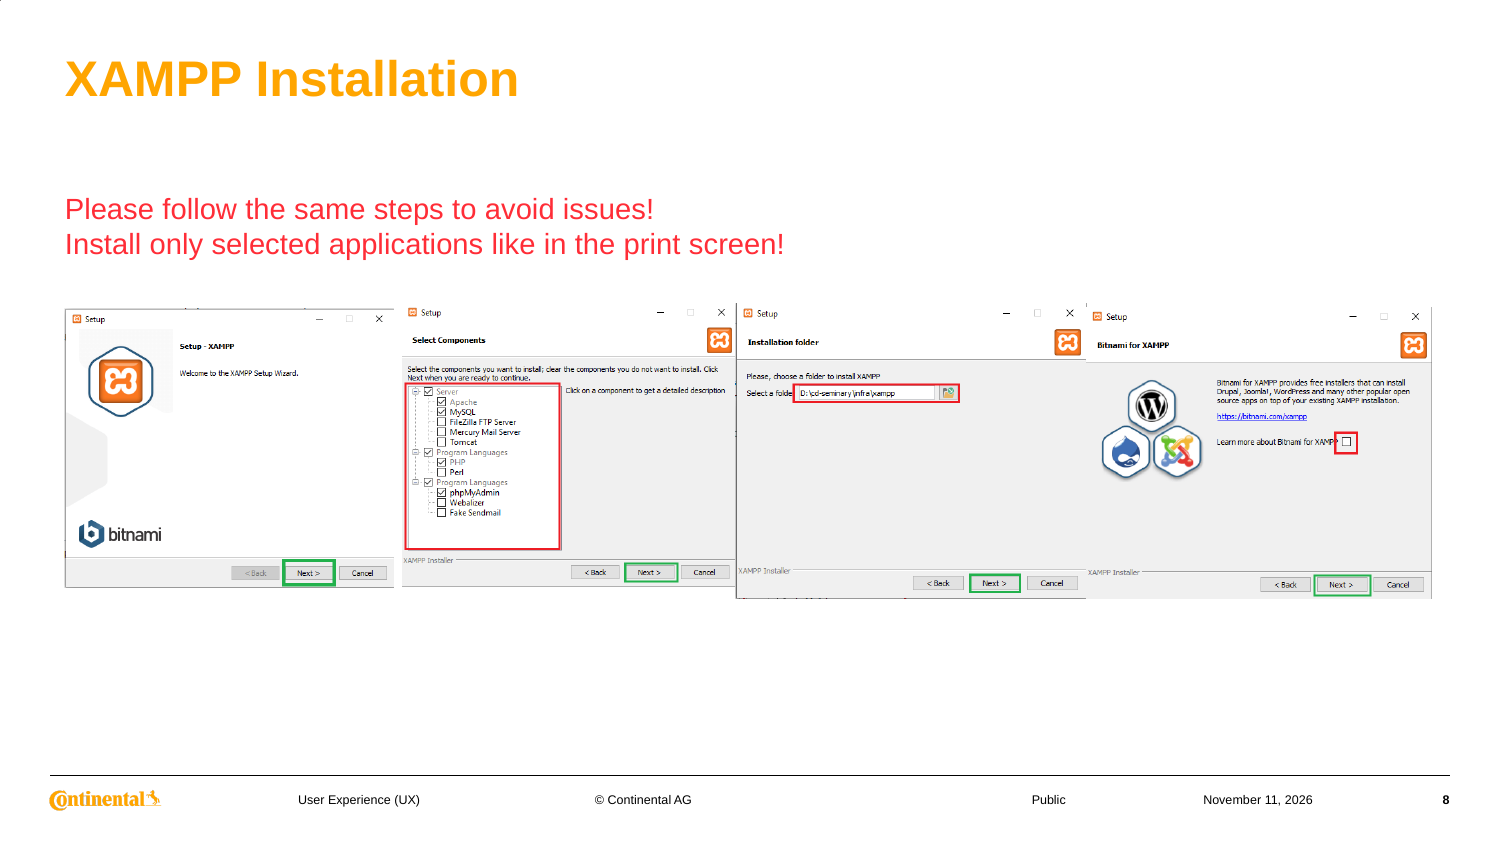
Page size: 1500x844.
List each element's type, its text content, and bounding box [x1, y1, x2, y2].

picture [64, 308, 394, 588]
list Please follow the same steps to avoid issues! Install only selected applications like in the print screen! [64, 187, 1412, 291]
picture [402, 303, 1432, 600]
slide_number 8 [1387, 790, 1450, 809]
footer © Continental AG [594, 790, 905, 809]
title XAMPP Installation [64, 46, 1450, 162]
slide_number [1193, 790, 1313, 809]
